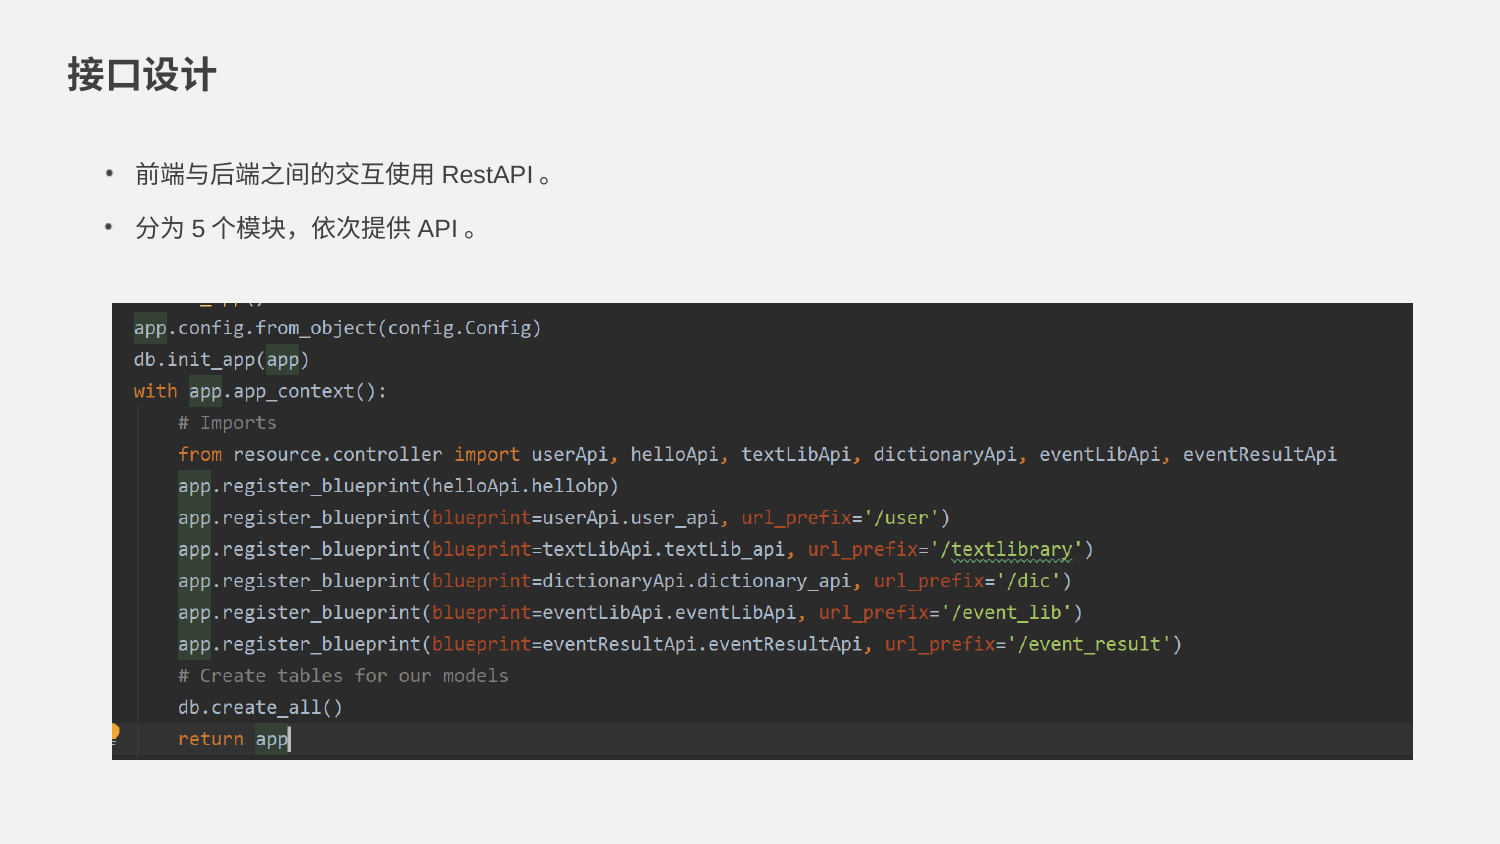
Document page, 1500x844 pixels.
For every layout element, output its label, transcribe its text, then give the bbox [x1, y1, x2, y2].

text_box 分为5个模块，依次提供API。 [135, 212, 685, 243]
picture [94, 158, 130, 192]
picture [111, 303, 1413, 760]
text_box 接口设计 [53, 43, 585, 104]
picture [93, 211, 129, 245]
text_box 前端与后端之间的交互使用RestAPI。 [135, 158, 685, 189]
